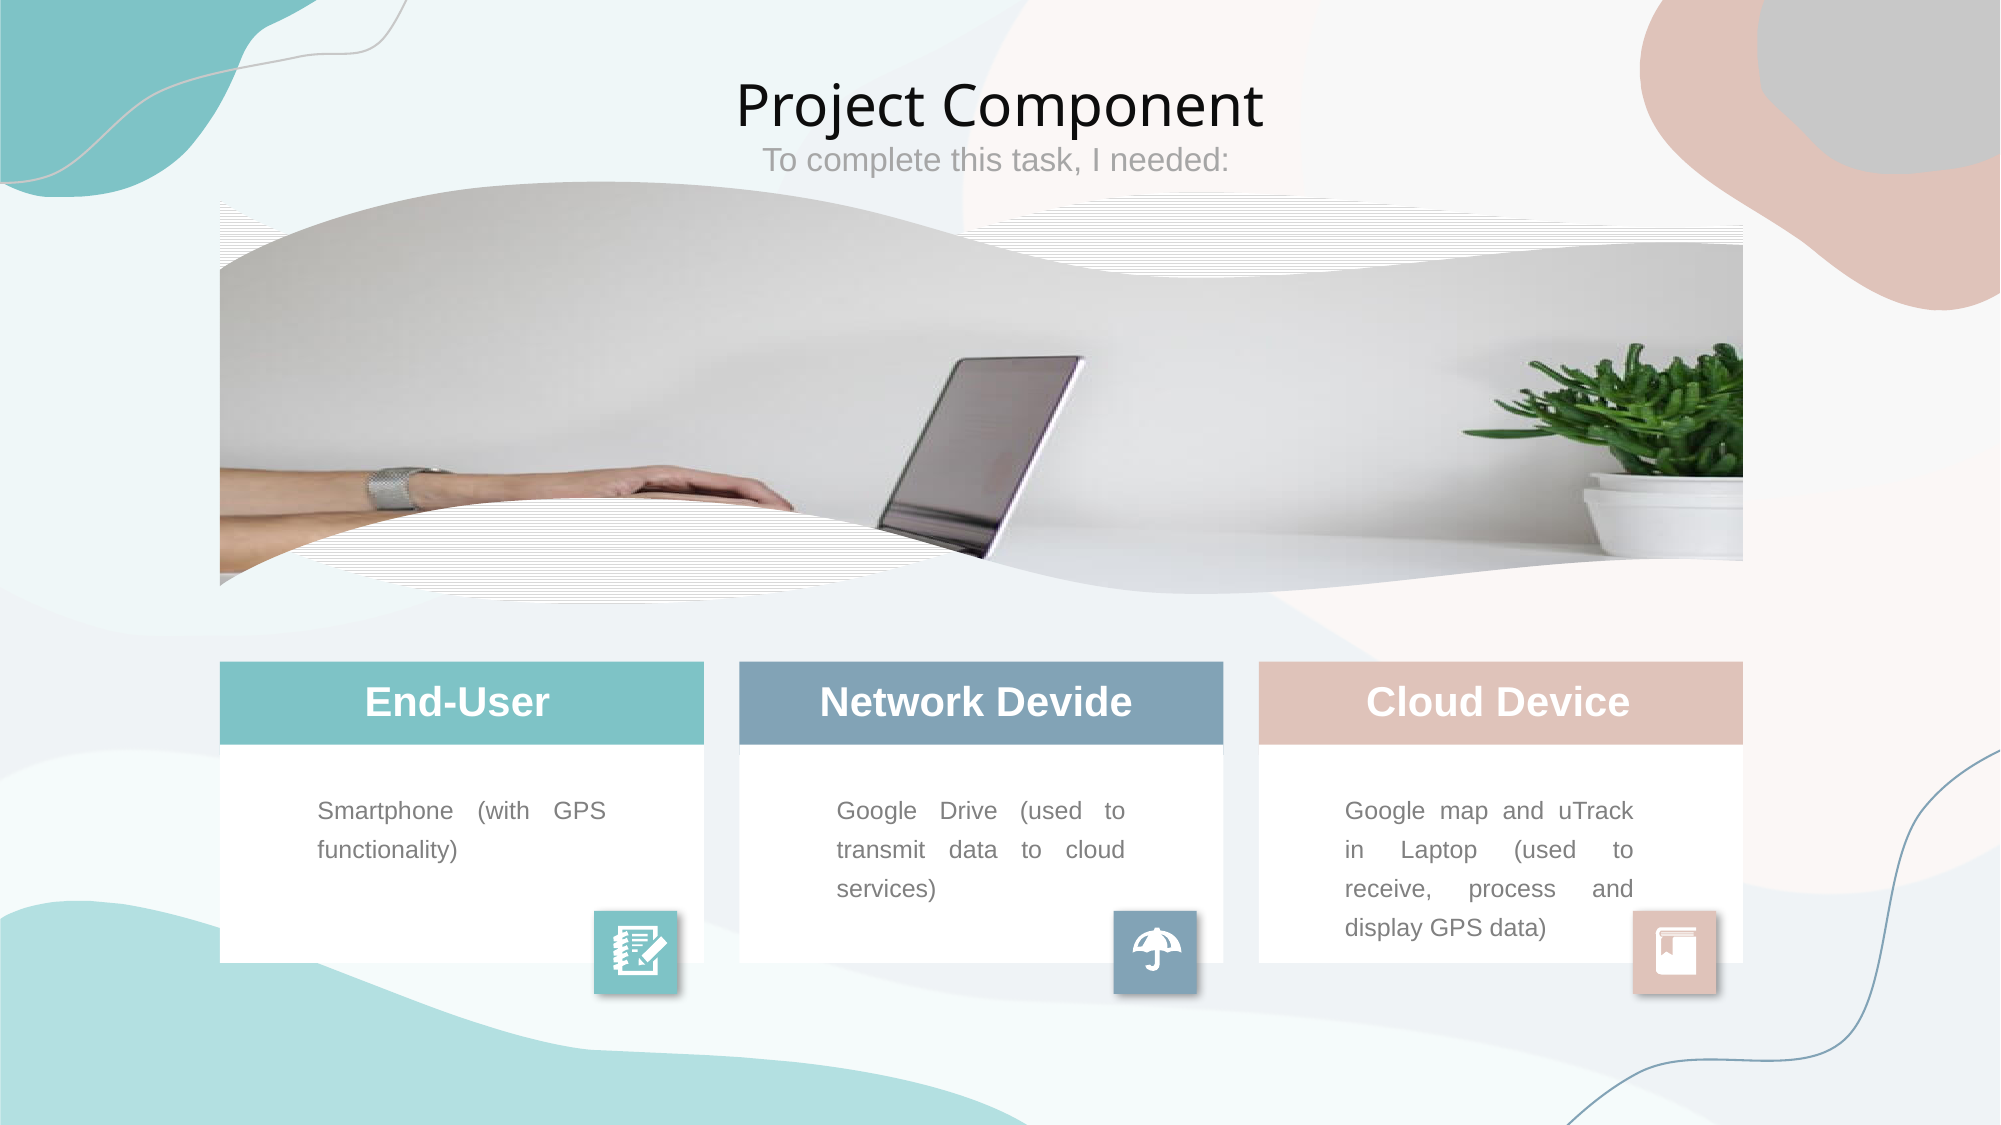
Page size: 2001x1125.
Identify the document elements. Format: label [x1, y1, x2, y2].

text_box [739, 661, 1224, 994]
text_box [218, 180, 1744, 595]
text_box [218, 197, 288, 269]
text_box [1258, 661, 1743, 994]
text_box [639, 60, 1361, 187]
text_box [219, 661, 704, 994]
text_box [290, 499, 954, 606]
text_box [956, 191, 1744, 276]
